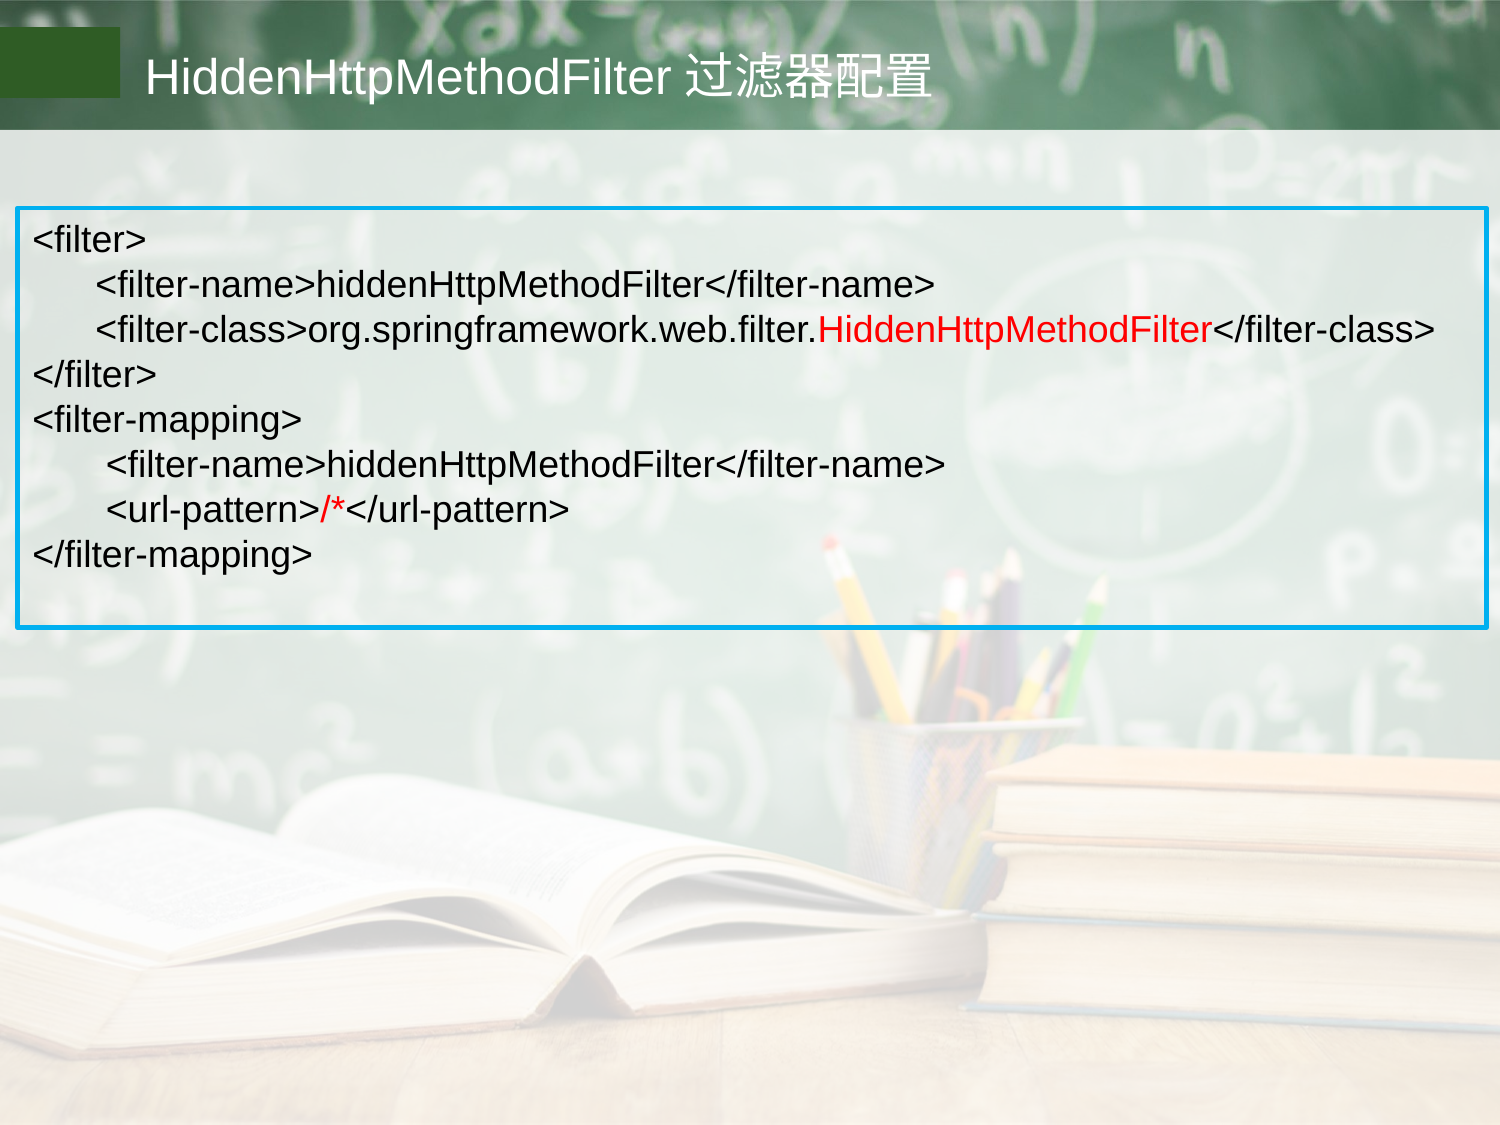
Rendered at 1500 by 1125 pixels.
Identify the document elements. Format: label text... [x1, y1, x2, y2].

picture [0, 0, 1500, 129]
text_box <filter> <filter-name>hiddenHttpMethodFilter</filter-name> <filter-class>org.springframework.web.filter.HiddenHttpMethodFilter</filter-class> </filter> <filter-mapping> <filter-name>hiddenHttpMethodFilter</filter-name> <url-pattern>/*</url-pattern> </filter-mapping> [17, 208, 1487, 628]
title HiddenHttpMethodFilter过滤器配置 [129, 12, 1397, 125]
